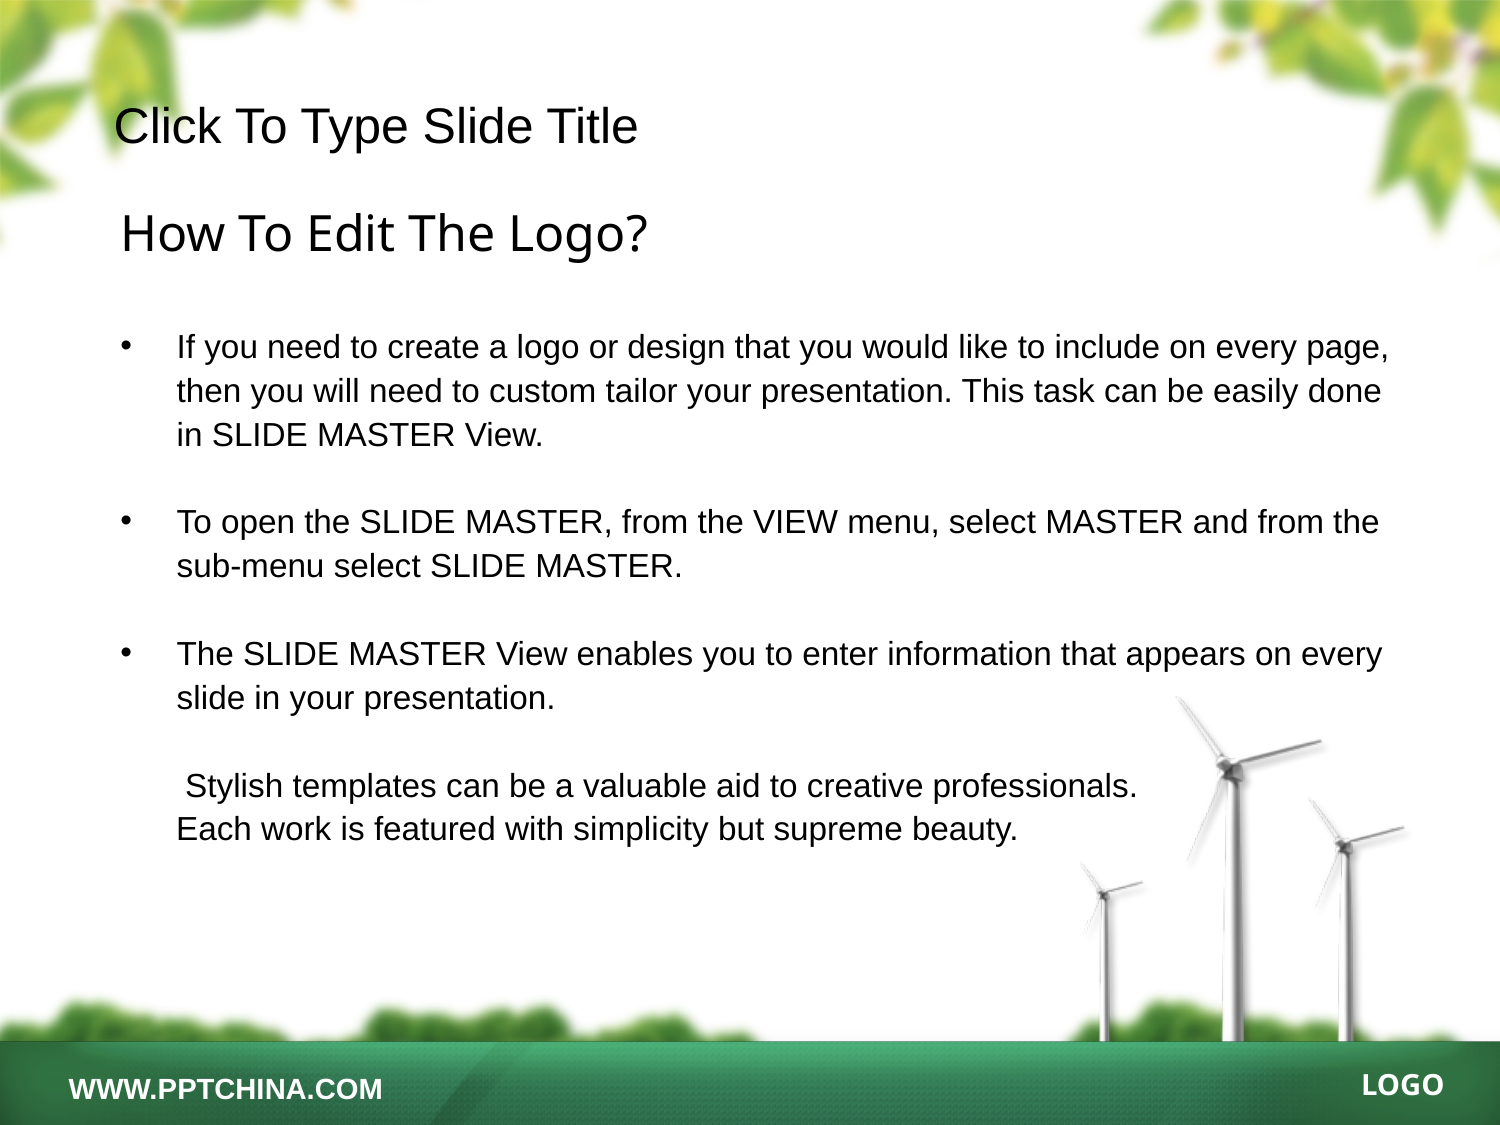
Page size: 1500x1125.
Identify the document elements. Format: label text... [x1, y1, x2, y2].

picture [0, 0, 1500, 271]
text_box WWW.PPTCHINA.COM [23, 1062, 429, 1113]
text_box Click To Type Slide Title [70, 86, 683, 161]
text_box How To Edit The Logo? If you need to create a logo or design that you would like to include on every page, then you will need to custom tailor your presentation. This task can be easily done in SLIDE MASTER View. To open the SLIDE MASTER, from the VIEW menu, select MASTER and from the sub-menu select SLIDE MASTER. The SLIDE MASTER View enables you to enter information that appears on every slide in your presentation. Stylish templates can be a valuable aid to creative professionals. Each work is featured with simplicity but supreme beauty. [105, 187, 1418, 914]
picture [0, 914, 1500, 1125]
